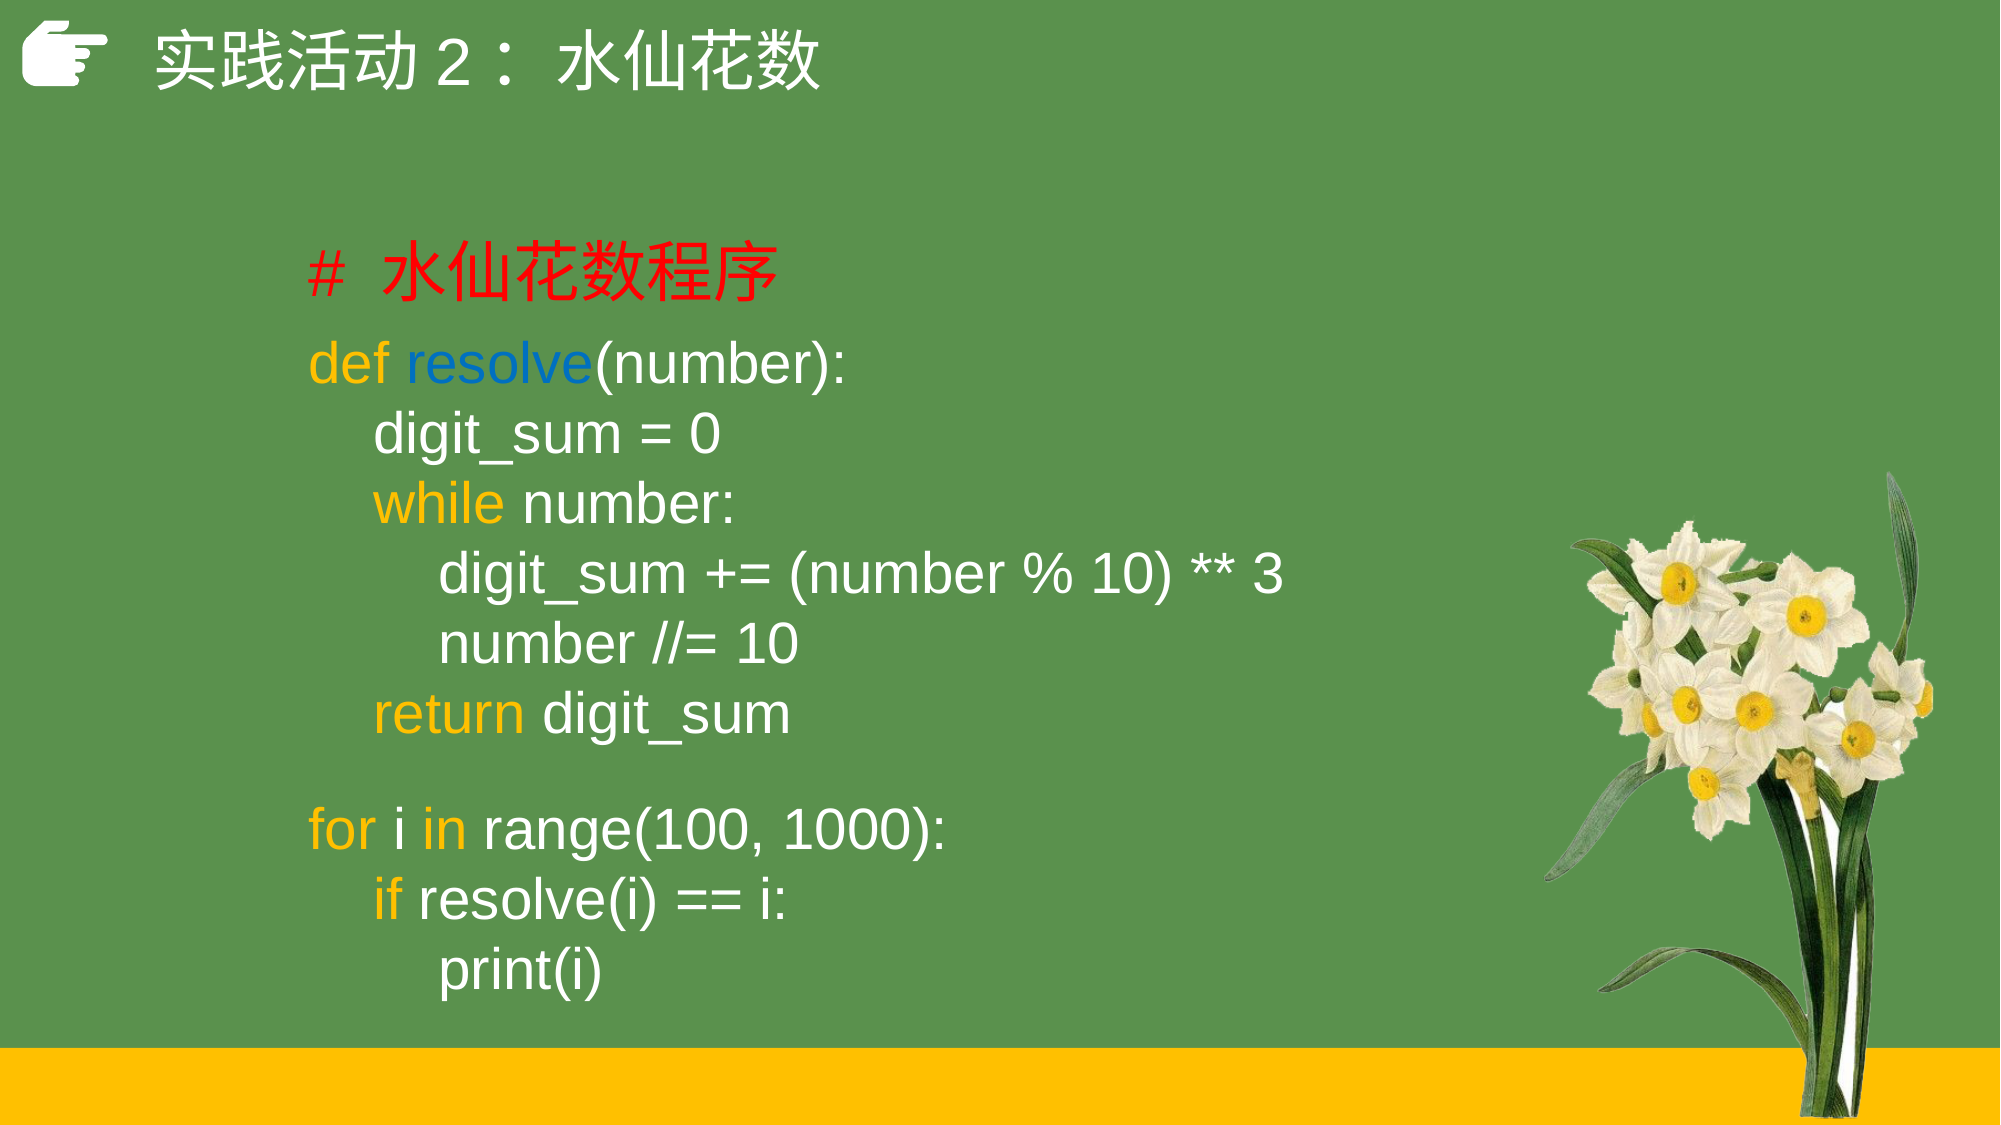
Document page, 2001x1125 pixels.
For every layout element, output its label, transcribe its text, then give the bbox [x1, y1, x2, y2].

text_box # 水仙花数程序 [293, 221, 1417, 317]
text_box def resolve(number): digit_sum = 0 while number: digit_sum += (number % 10) ** 3 number //= 10 return digit_sum [293, 317, 1455, 753]
picture [1534, 460, 1944, 1125]
text_box 实践活动2：水仙花数 [137, 12, 1863, 115]
text_box for i in range(100, 1000): if resolve(i) == i: print(i) [293, 783, 1294, 1009]
